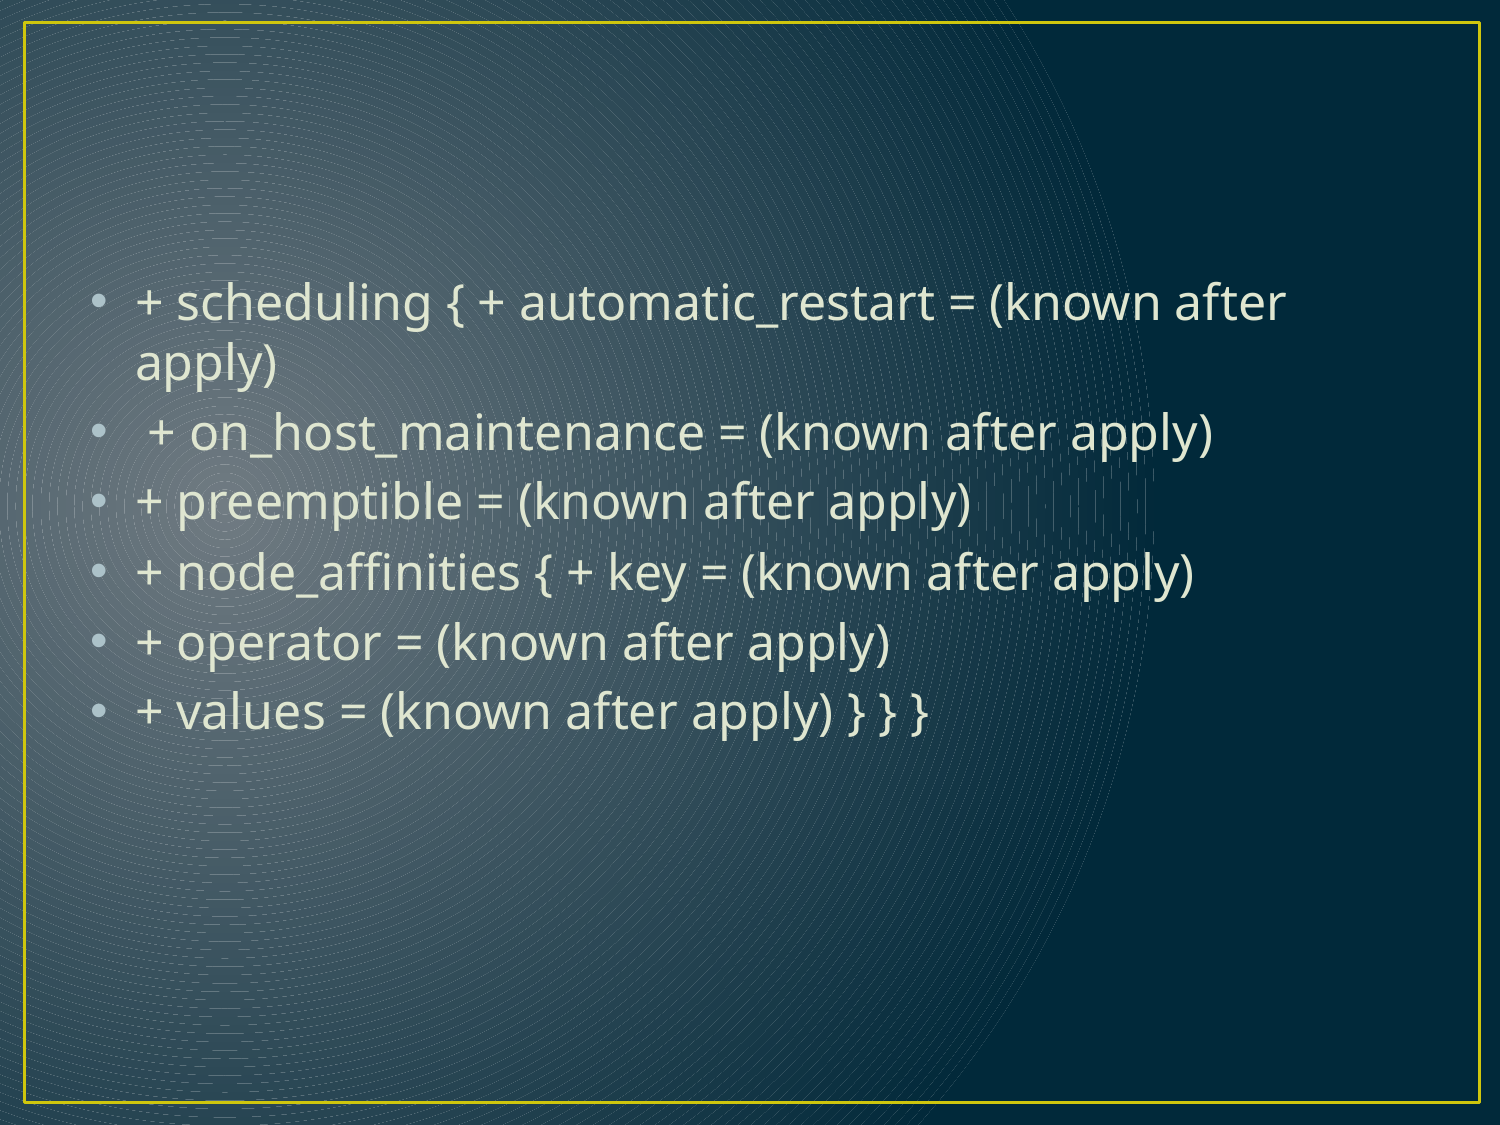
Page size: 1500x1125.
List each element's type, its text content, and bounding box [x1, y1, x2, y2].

list + scheduling { + automatic_restart = (known after apply) + on_host_maintenance = (known after apply) + preemptible = (known after apply) + node_affinities { + key = (known after apply) + operator = (known after apply) + values = (known after apply) } } } [75, 262, 1425, 1005]
